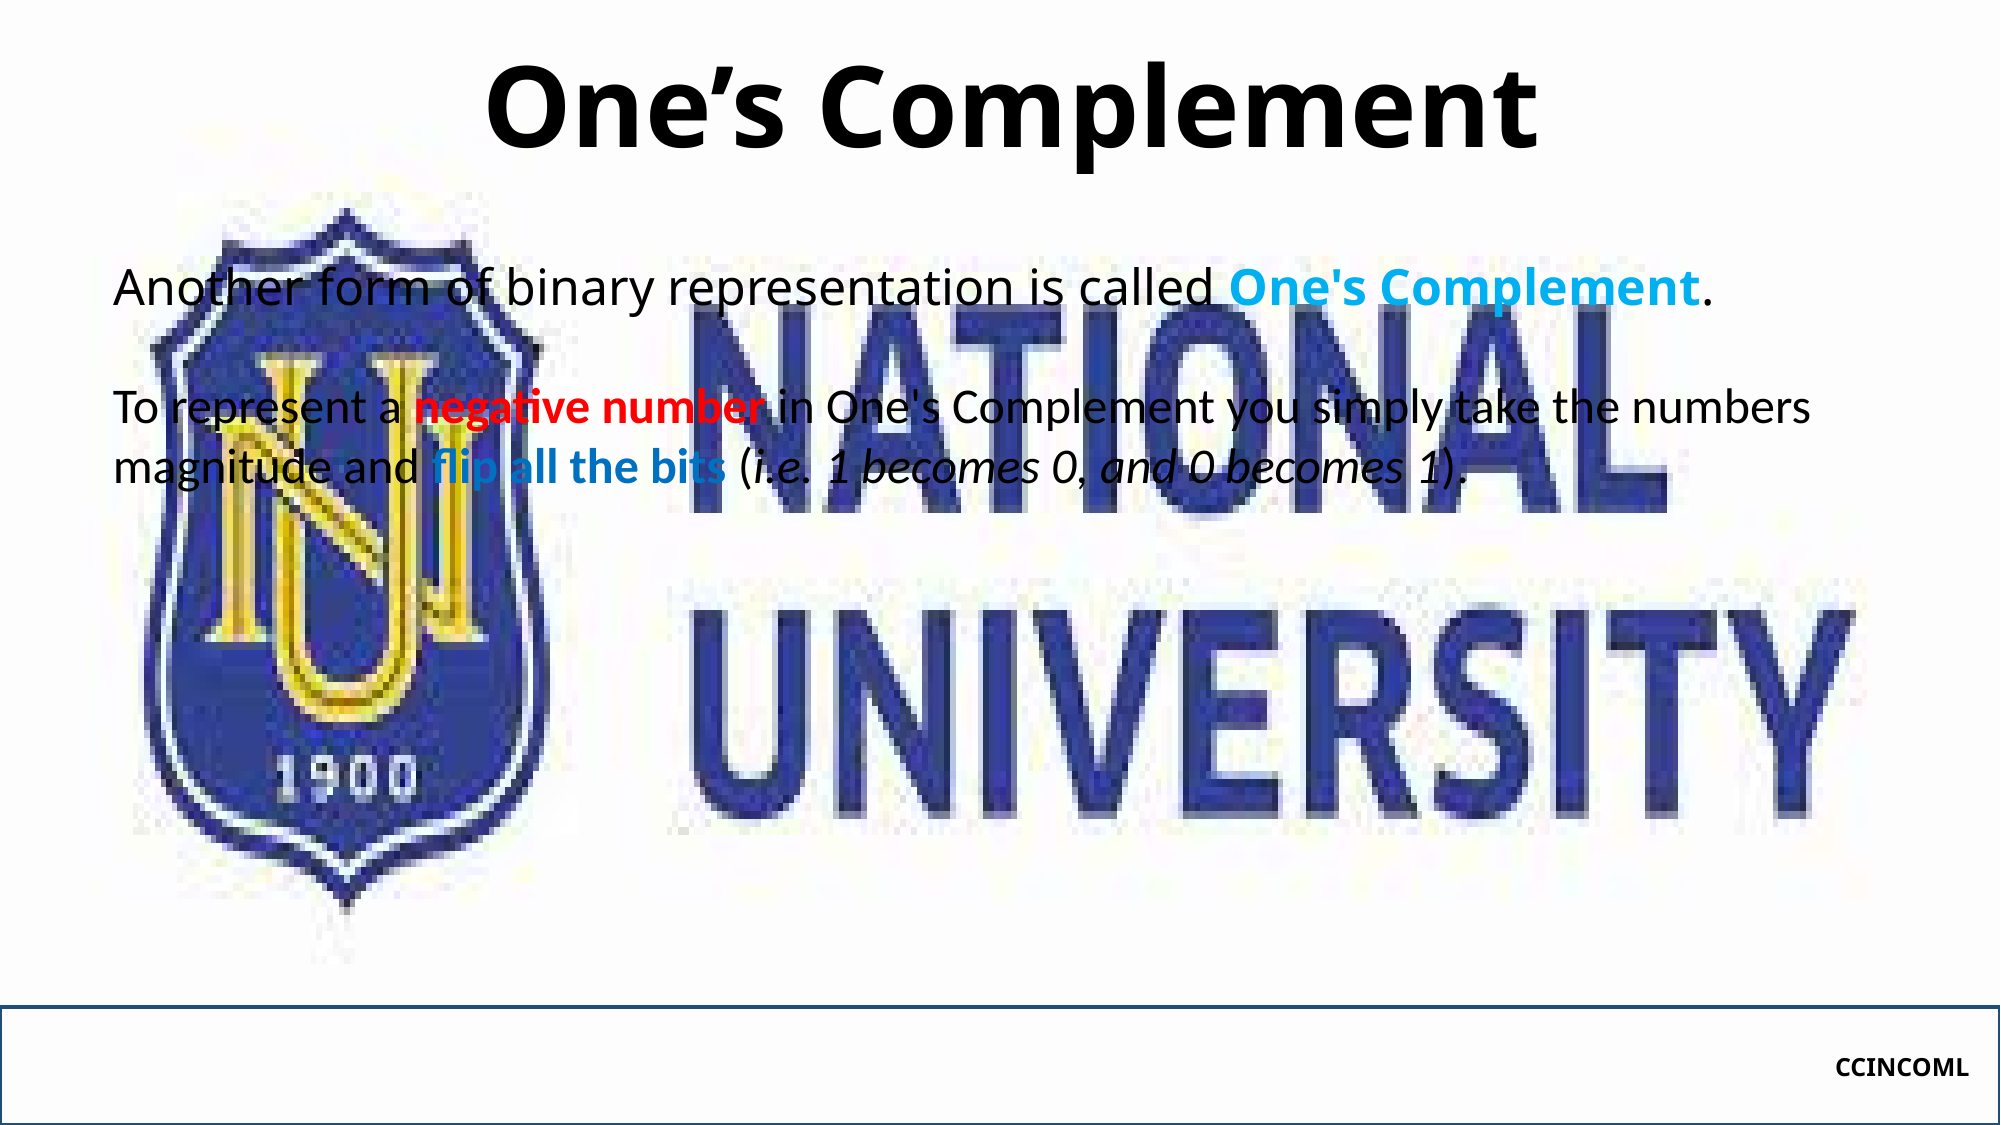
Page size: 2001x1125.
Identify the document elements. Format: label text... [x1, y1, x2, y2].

footer CCINCOML [0, 1007, 2000, 1125]
picture [0, 0, 2000, 1007]
title One’s Complement [98, 39, 1925, 180]
text_box To represent a negative number in One's Complement you simply take the numbers magnitude and flip all the bits (i.e. 1 becomes 0, and 0 becomes 1). [98, 366, 1840, 501]
text_box Another form of binary representation is called One's Complement. [98, 247, 1925, 323]
